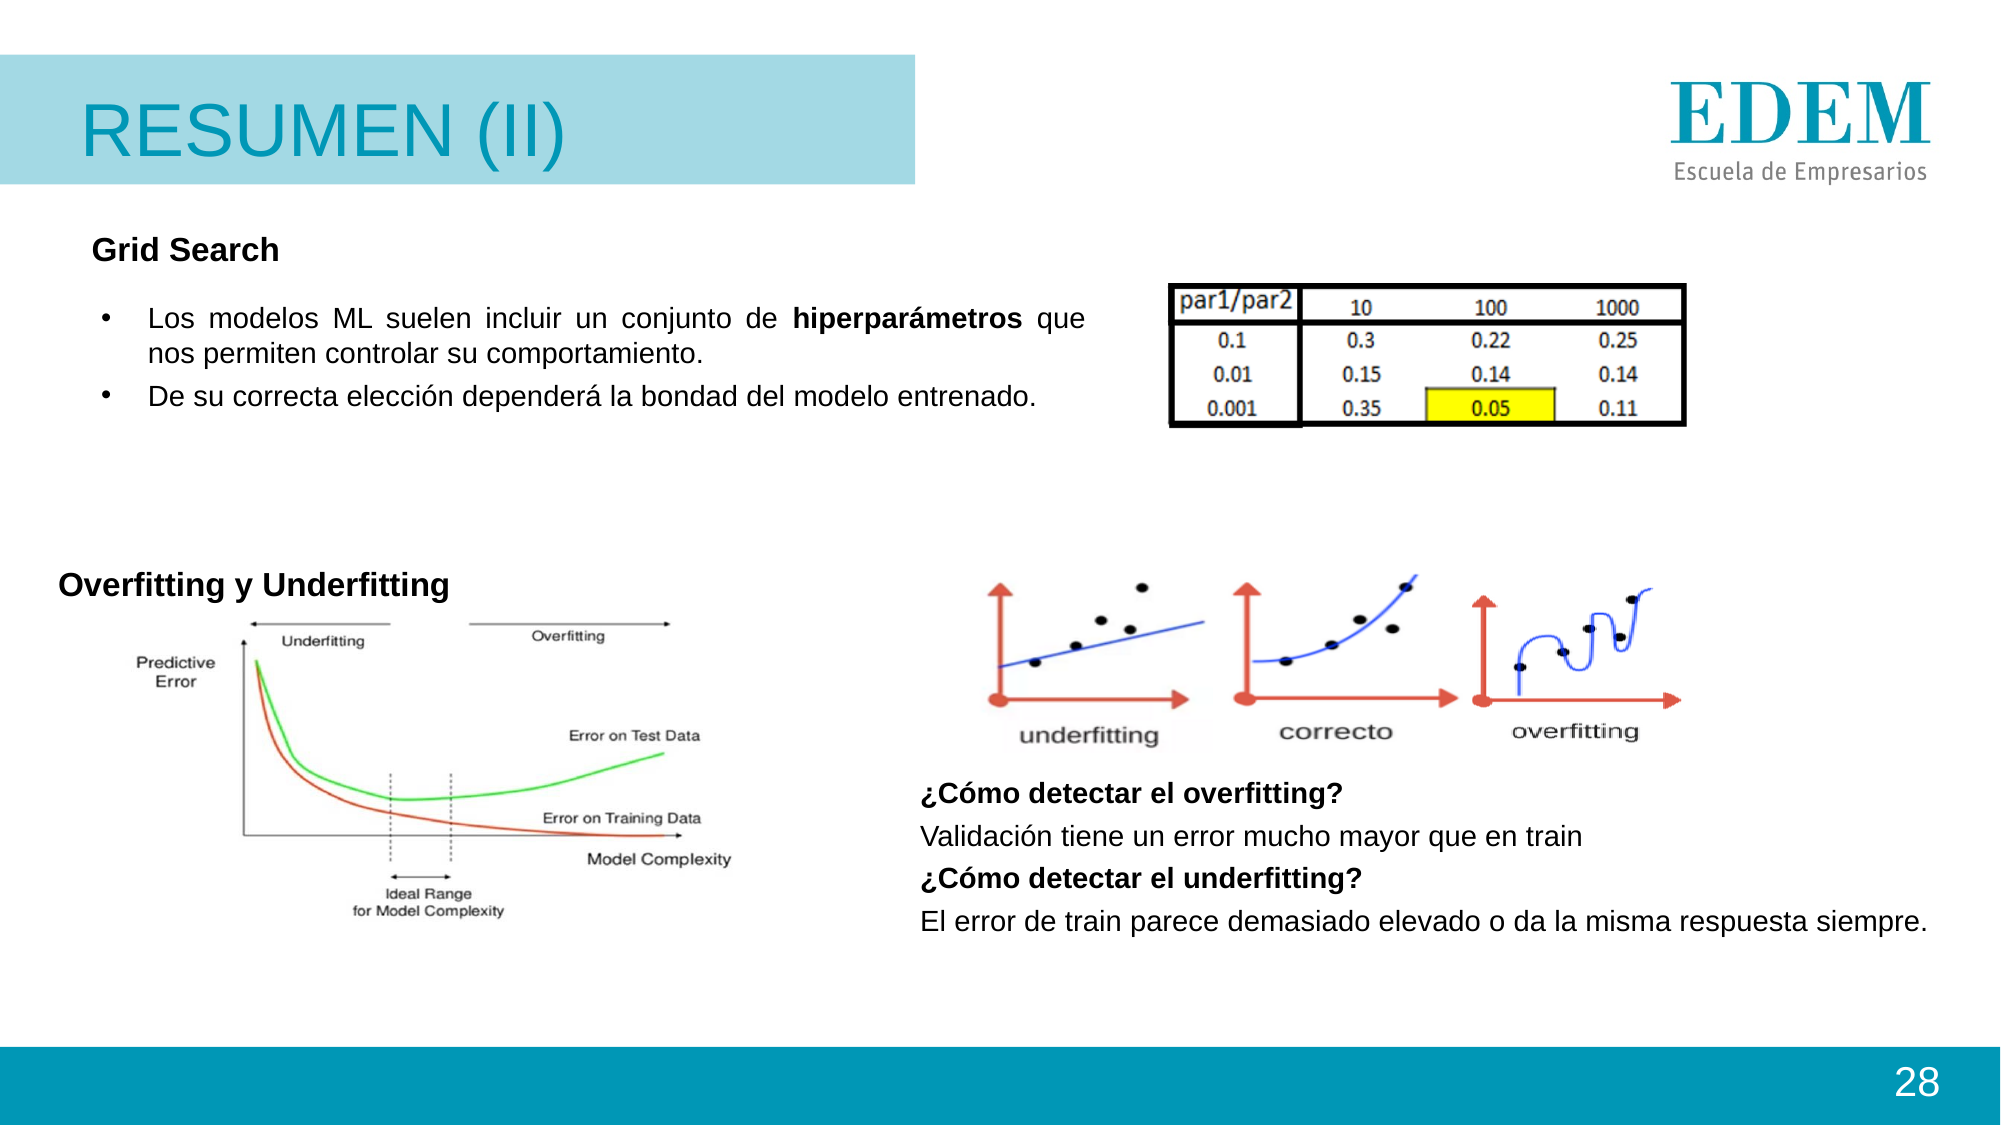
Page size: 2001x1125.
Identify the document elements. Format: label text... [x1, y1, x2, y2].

text_box Los modelos ML suelen incluir un conjunto de hiperparámetros que nos permiten controlar su comportamiento. De su correcta elección dependerá la bondad del modelo entrenado. [11, 237, 1101, 465]
text_box Grid Search [76, 220, 735, 276]
picture [1643, 54, 1957, 212]
picture [119, 592, 743, 926]
text_box Resumen (II) [65, 79, 939, 174]
text_box Overfitting y Underfitting [43, 555, 619, 611]
picture [1167, 283, 1689, 434]
text_box [61, 678, 1939, 1125]
text_box ¿Cómo detectar el overfitting? Validación tiene un error mucho mayor que en train ¿Cómo detectar el underfitting? El error de train parece demasiado elevado o da la misma respuesta siempre. [905, 767, 2000, 945]
picture [938, 540, 1708, 765]
